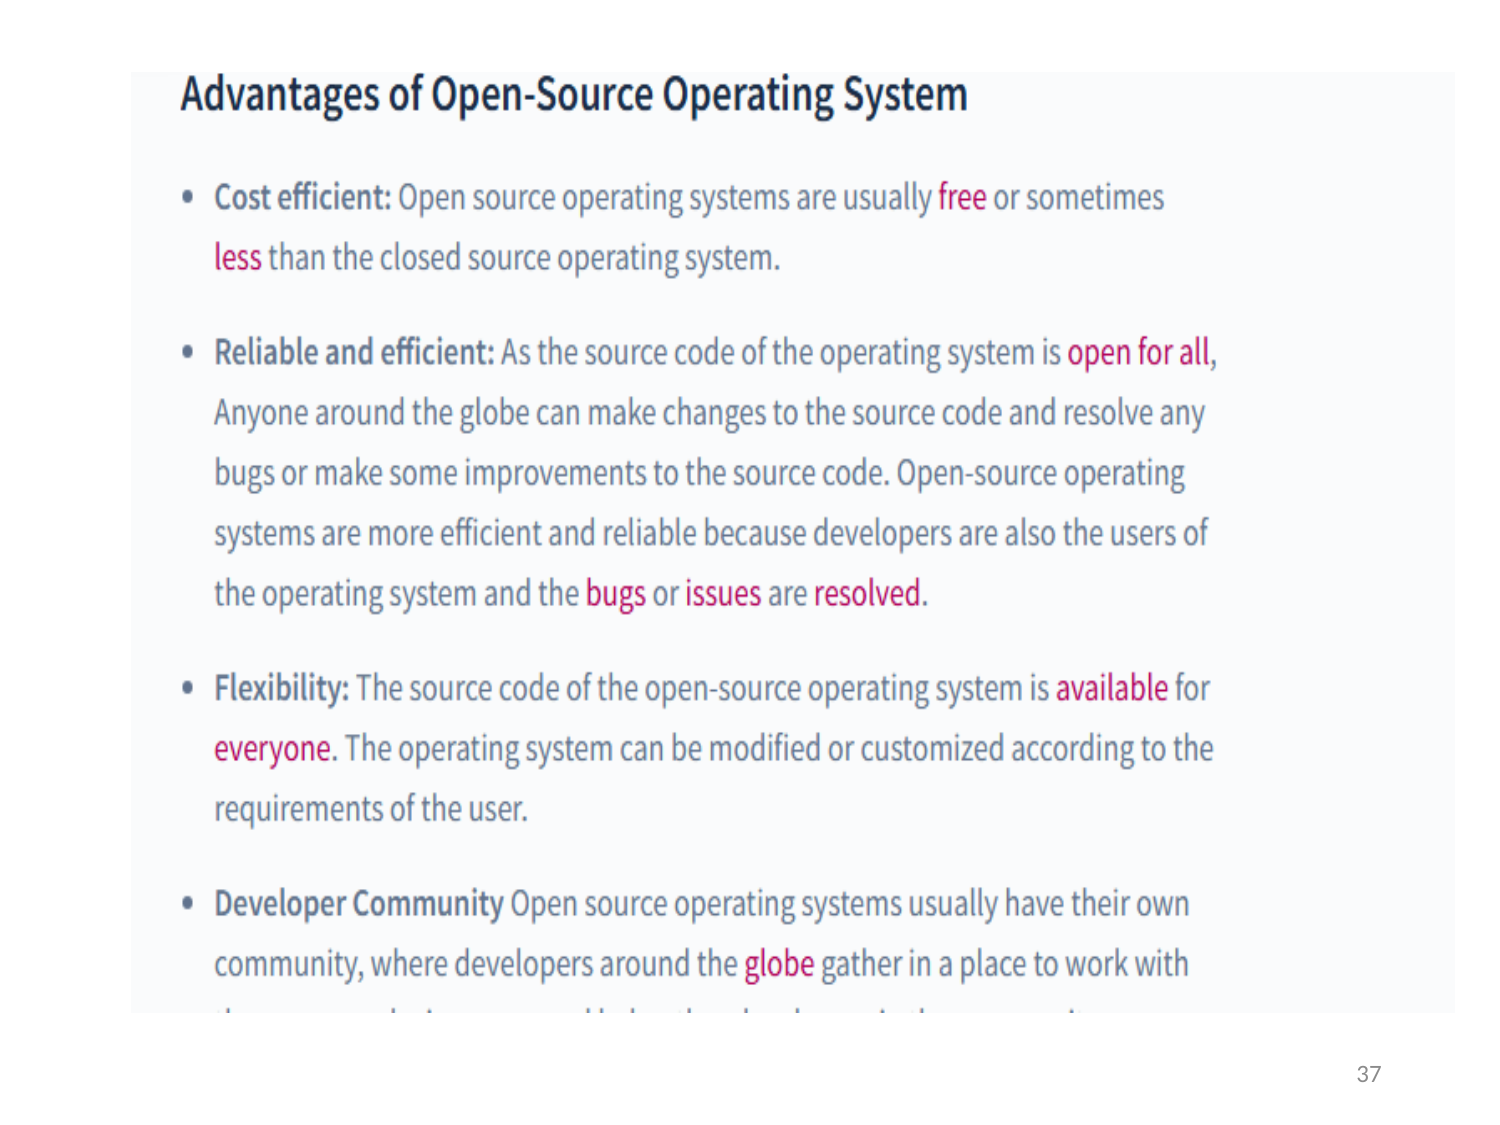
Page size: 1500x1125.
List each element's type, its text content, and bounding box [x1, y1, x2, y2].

slide_number 37 [1059, 1042, 1397, 1103]
picture [131, 72, 1455, 1013]
